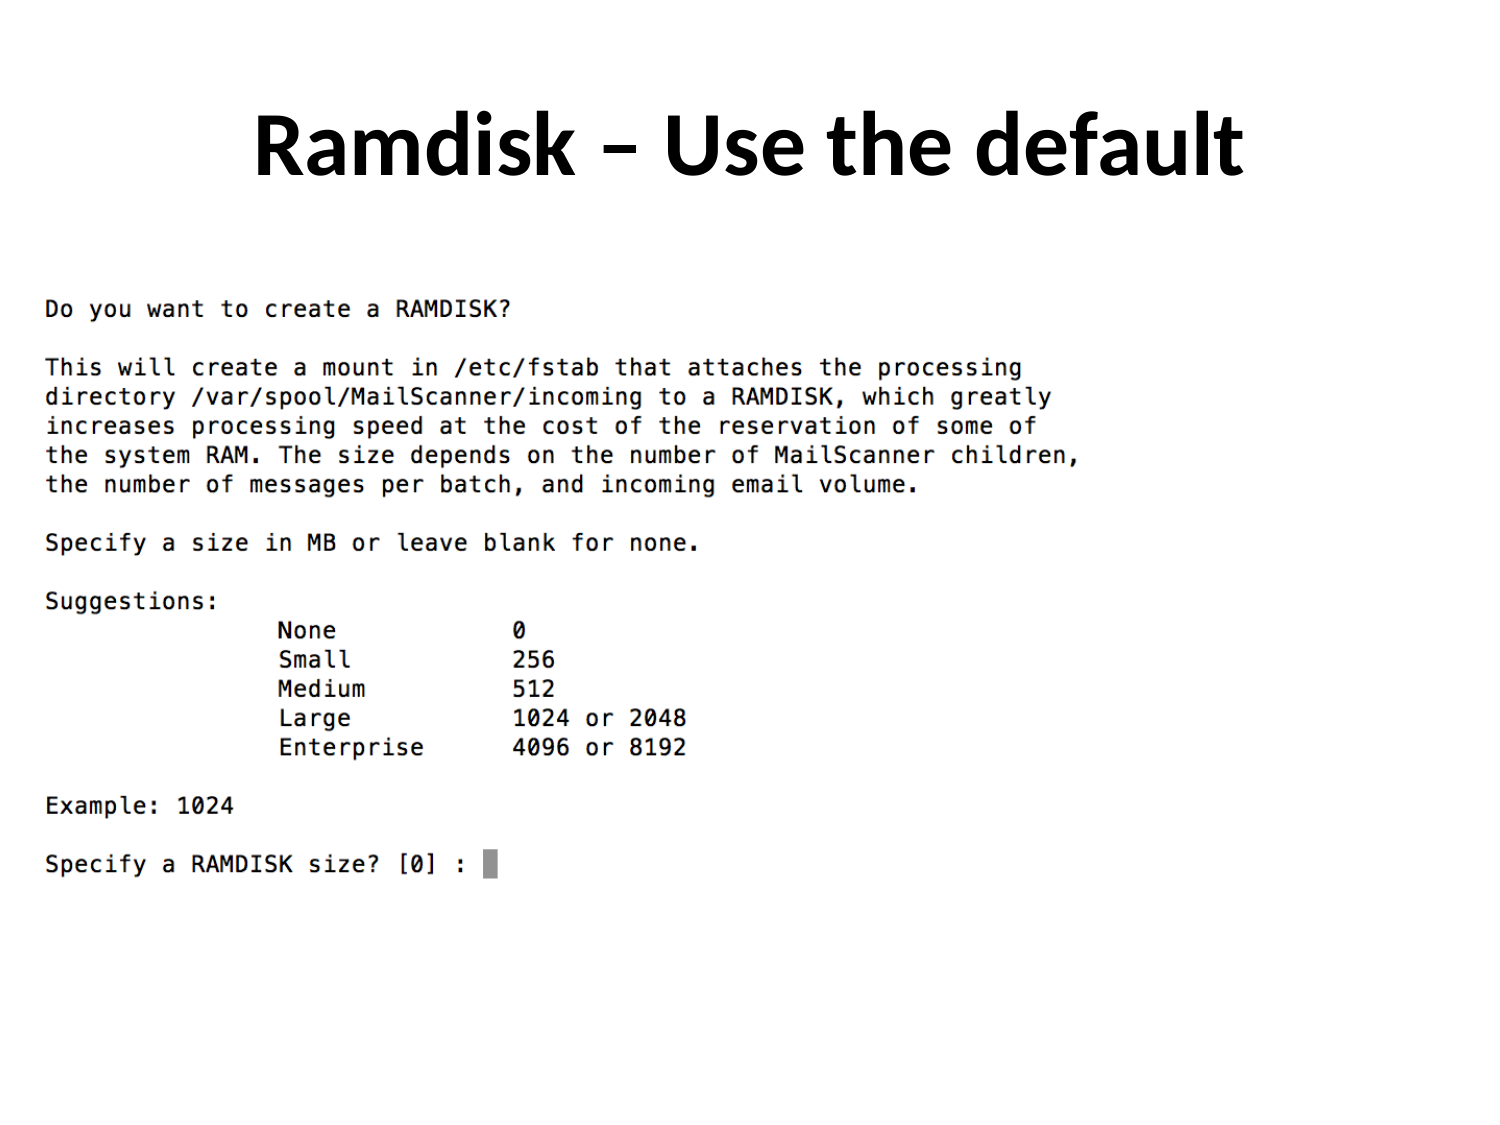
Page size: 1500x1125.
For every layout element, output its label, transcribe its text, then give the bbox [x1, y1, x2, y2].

picture [43, 269, 1457, 1081]
title Ramdisk – Use the default [75, 45, 1425, 233]
